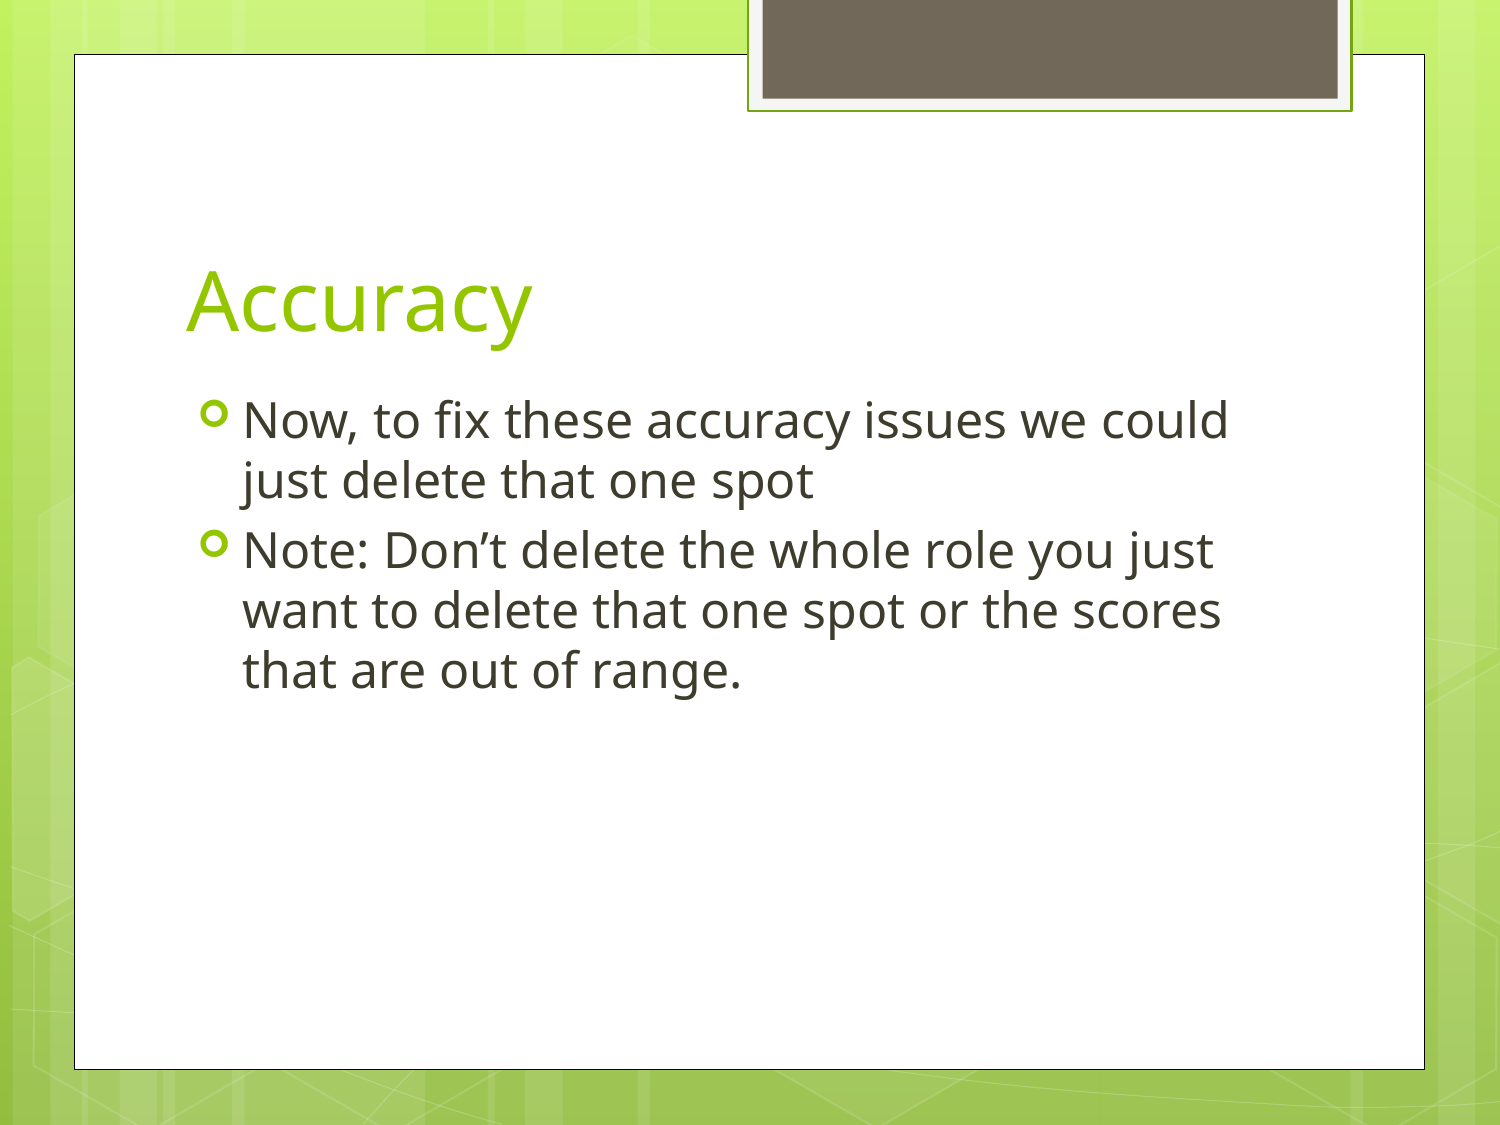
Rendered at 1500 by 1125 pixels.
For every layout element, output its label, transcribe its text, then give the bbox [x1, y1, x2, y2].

title Accuracy [171, 168, 1324, 357]
list Now, to fix these accuracy issues we could just delete that one spot Note: Don’t delete the whole role you just want to delete that one spot or the scores that are out of range. [171, 381, 1283, 957]
